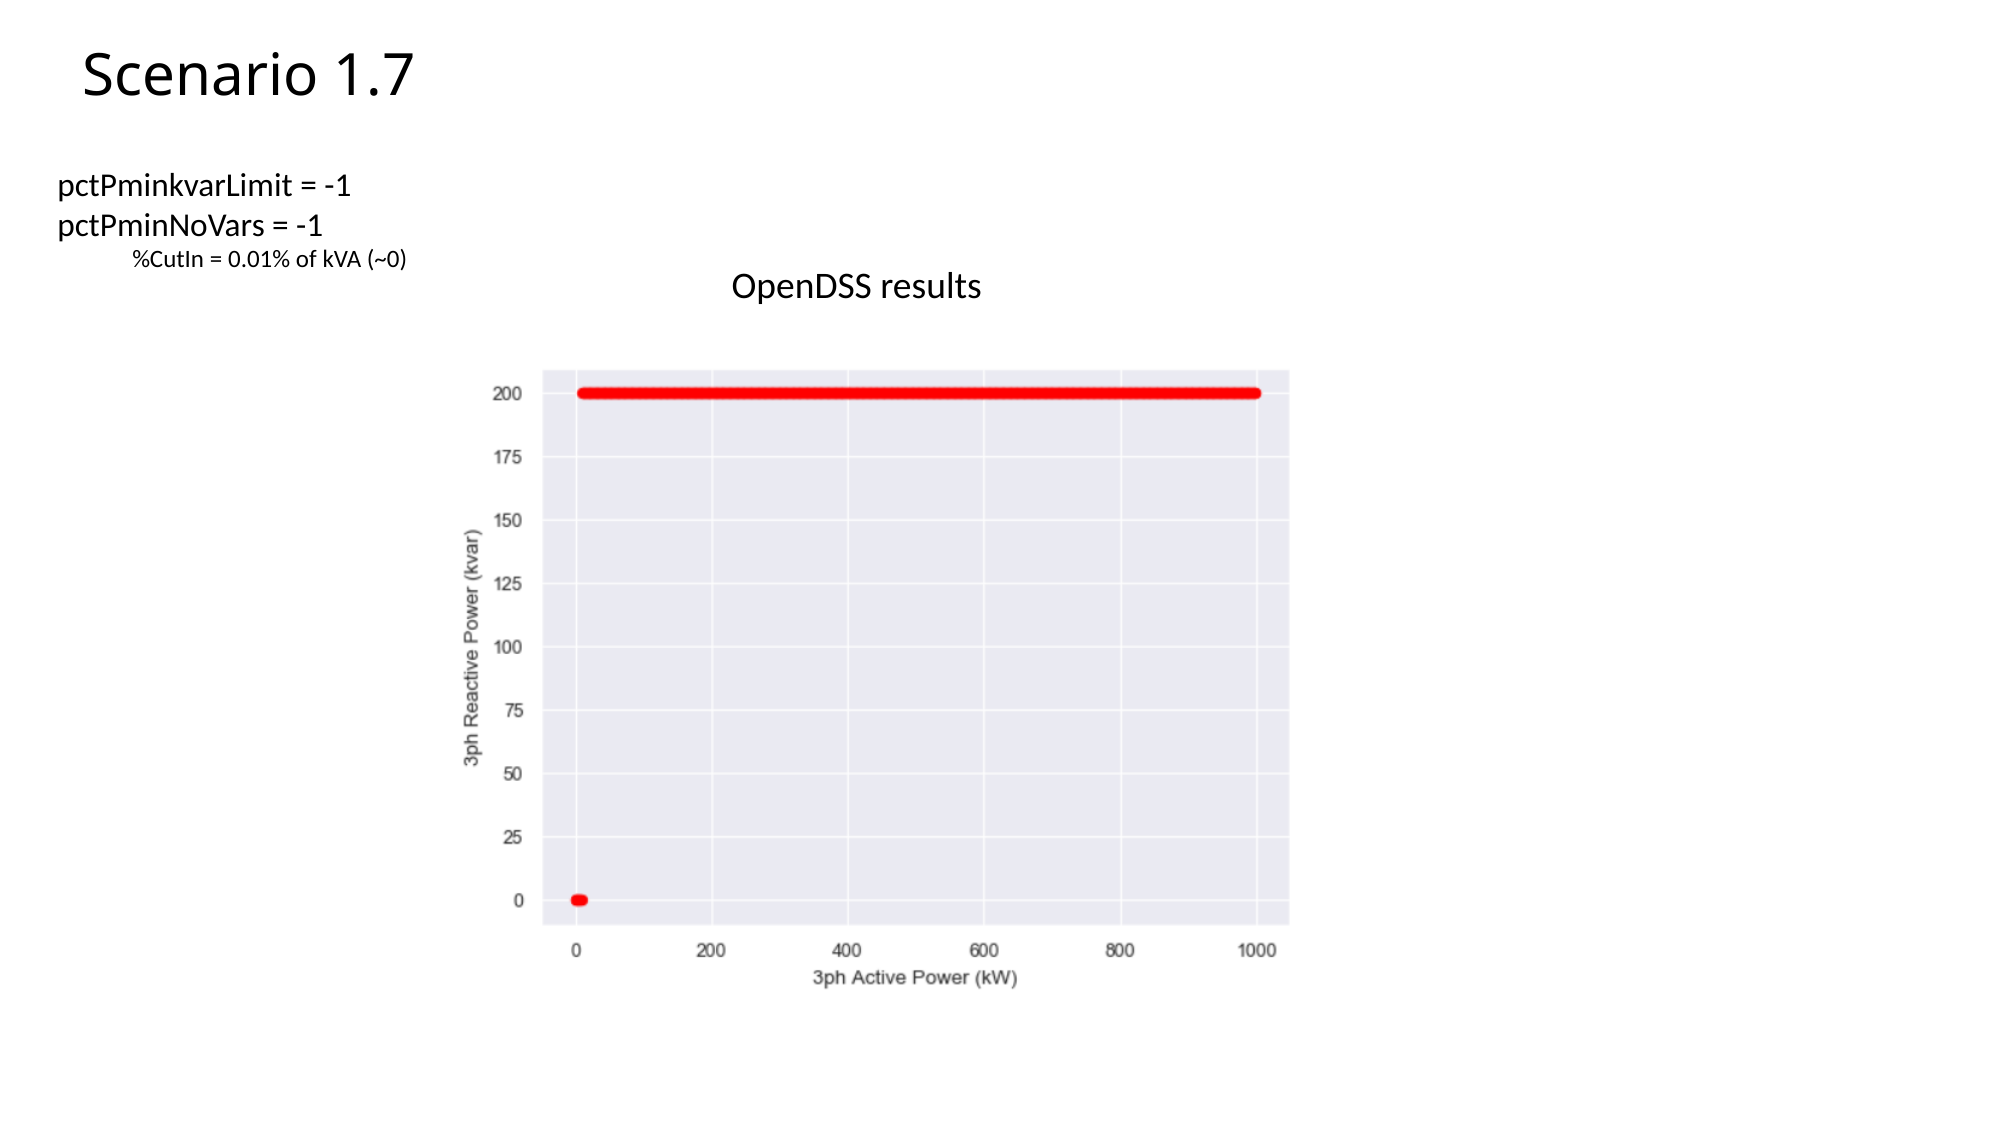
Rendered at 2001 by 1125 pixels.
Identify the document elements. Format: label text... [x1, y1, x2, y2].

title Scenario 1.7 [67, 0, 1966, 157]
text_box pctPminkvarLimit = -1 pctPminNoVars = -1 %CutIn = 0.01% of kVA (~0) [42, 155, 1043, 280]
picture [442, 340, 1326, 1026]
text_box OpenDSS results [716, 254, 1628, 314]
